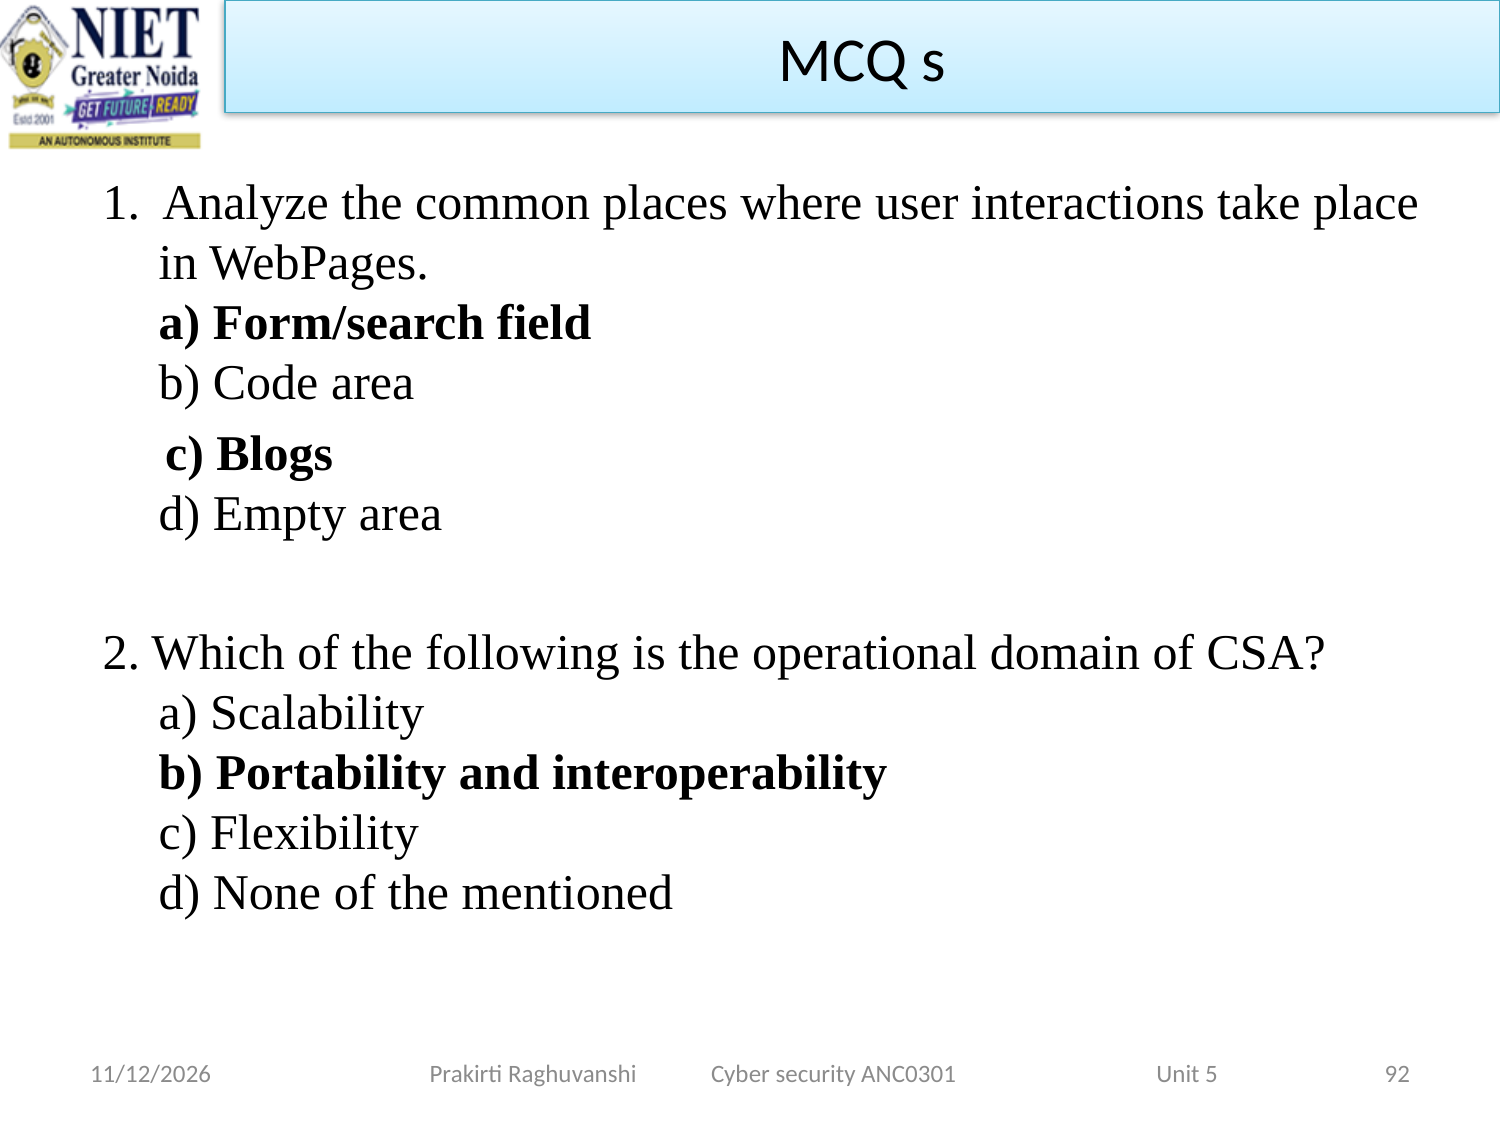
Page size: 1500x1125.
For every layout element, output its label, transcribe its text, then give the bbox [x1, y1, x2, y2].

list 1. Analyze the common places where user interactions take place in WebPages. a) Form/search field b) Code area c) Blogs d) Empty area 2. Which of the following is the operational domain of CSA? a) Scalability b) Portability and interoperability c) Flexibility d) None of the mentioned [87, 162, 1438, 1025]
text_box MCQ s [224, 0, 1500, 113]
slide_number 92 [1238, 1042, 1425, 1103]
footer Prakirti Raghuvanshi Cyber security ANC0301 Unit 5 [412, 1042, 1238, 1103]
picture [0, 0, 207, 154]
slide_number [75, 1042, 412, 1103]
